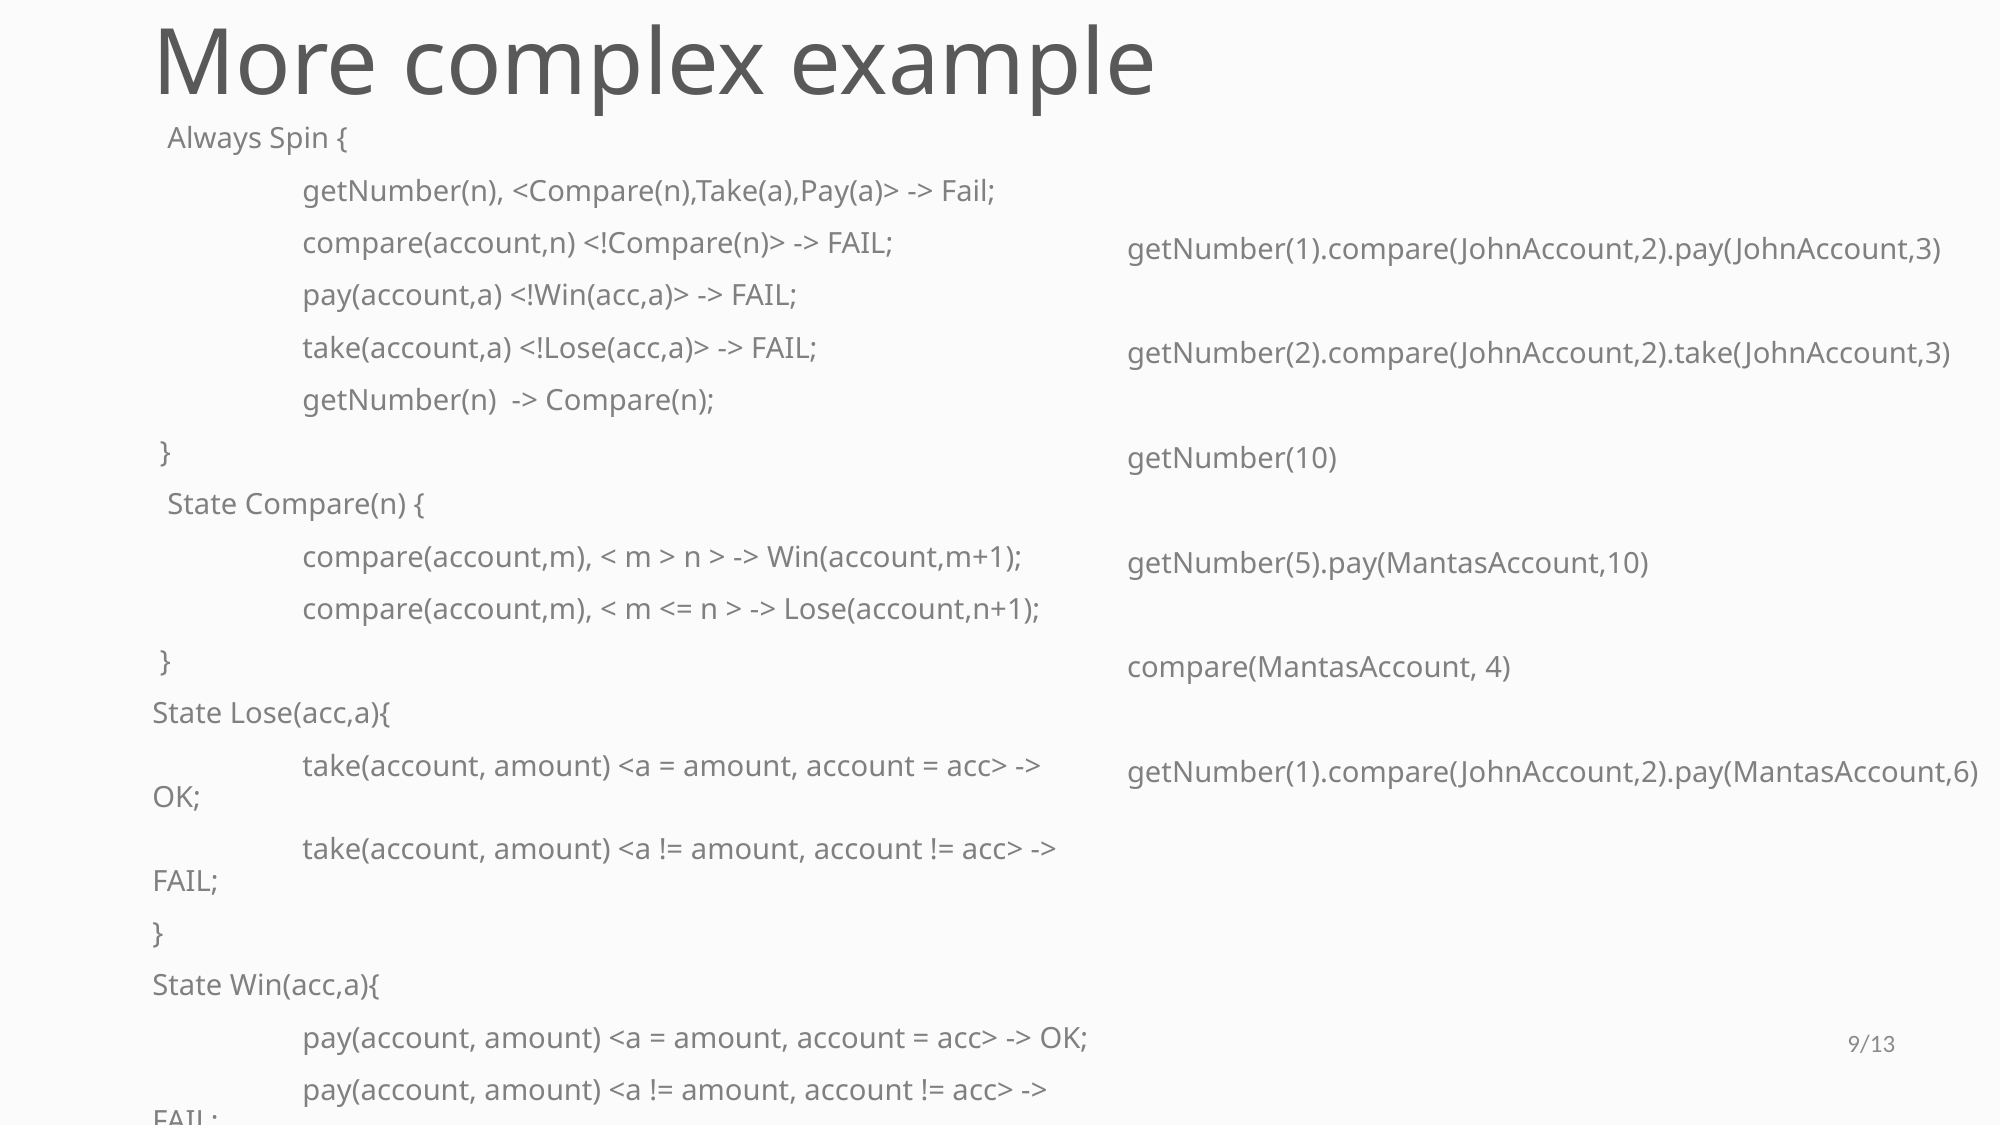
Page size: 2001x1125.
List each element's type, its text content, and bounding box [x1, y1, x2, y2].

list Always Spin { getNumber(n), <Compare(n),Take(a),Pay(a)> -> Fail; compare(account,n) <!Compare(n)> -> FAIL; pay(account,a) <!Win(acc,a)> -> FAIL; take(account,a) <!Lose(acc,a)> -> FAIL; getNumber(n) -> Compare(n); } State Compare(n) { compare(account,m), < m > n > -> Win(account,m+1); compare(account,m), < m <= n > -> Lose(account,n+1); } State Lose(acc,a){ take(account, amount) <a = amount, account = acc> -> OK; take(account, amount) <a != amount, account != acc> -> FAIL; } State Win(acc,a){ pay(account, amount) <a = amount, account = acc> -> OK; pay(account, amount) <a != amount, account != acc> -> FAIL; } [137, 116, 1113, 1125]
text_box getNumber(1).compare(JohnAccount,2).pay(JohnAccount,3) getNumber(2).compare(JohnAccount,2).take(JohnAccount,3) getNumber(10) getNumber(5).pay(MantasAccount,10) compare(MantasAccount, 4) getNumber(1).compare(JohnAccount,2).pay(MantasAccount,6) [1112, 226, 2000, 1073]
title More complex example [137, 0, 1863, 174]
